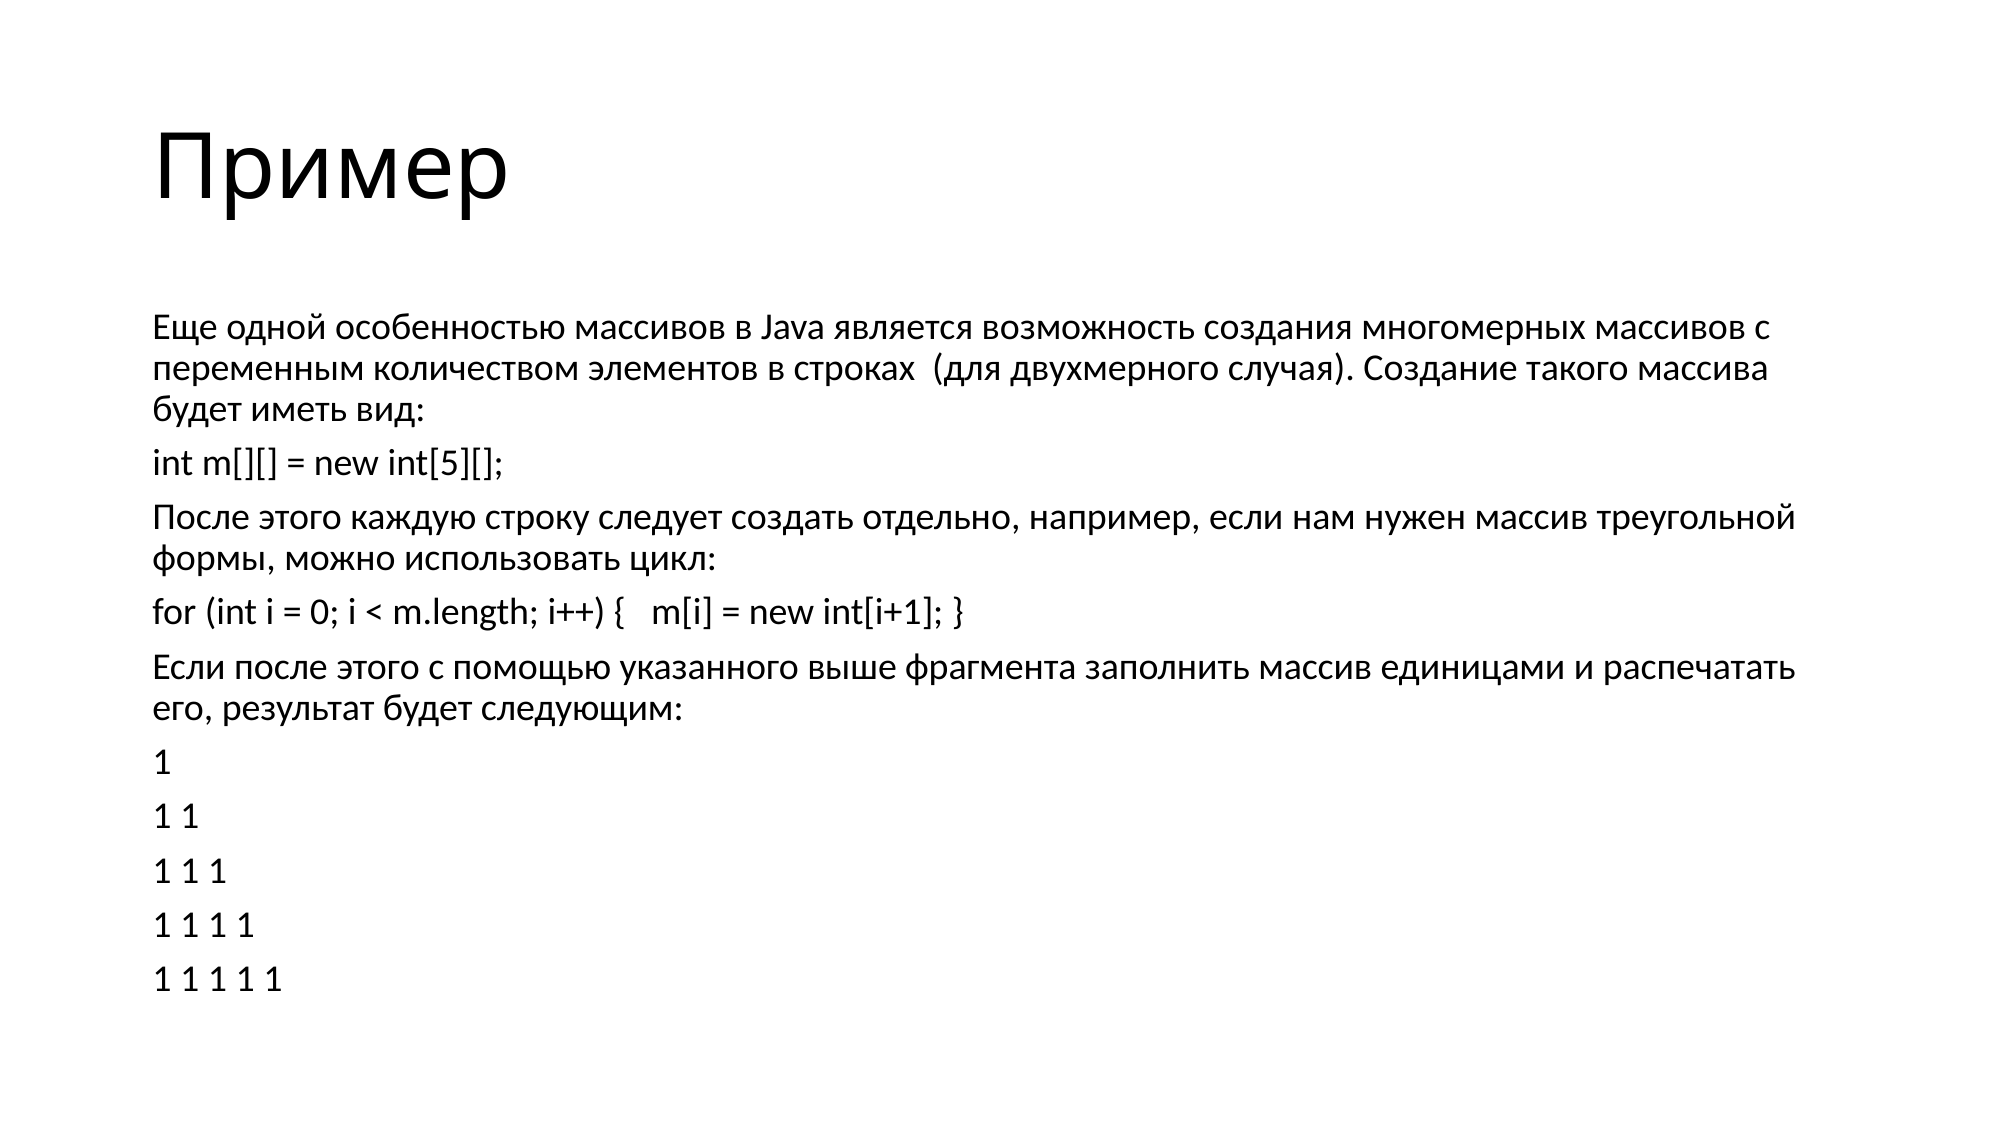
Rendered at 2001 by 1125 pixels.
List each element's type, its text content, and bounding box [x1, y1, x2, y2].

title Пример [137, 59, 1863, 278]
list Еще одной особенностью массивов в Java является возможность создания многомерных массивов с переменным количеством элементов в строках (для двухмерного случая). Создание такого массива будет иметь вид: int m[][] = new int[5][]; После этого каждую строку следует создать отдельно, например, если нам нужен массив треугольной формы, можно использовать цикл: for (int i = 0; i < m.length; i++) { m[i] = new int[i+1]; } Если после этого с помощью указанного выше фрагмента заполнить массив единицами и распечатать его, результат будет следующим: 1 1 1 1 1 1 1 1 1 1 1 1 1 1 1 [137, 299, 1863, 1014]
